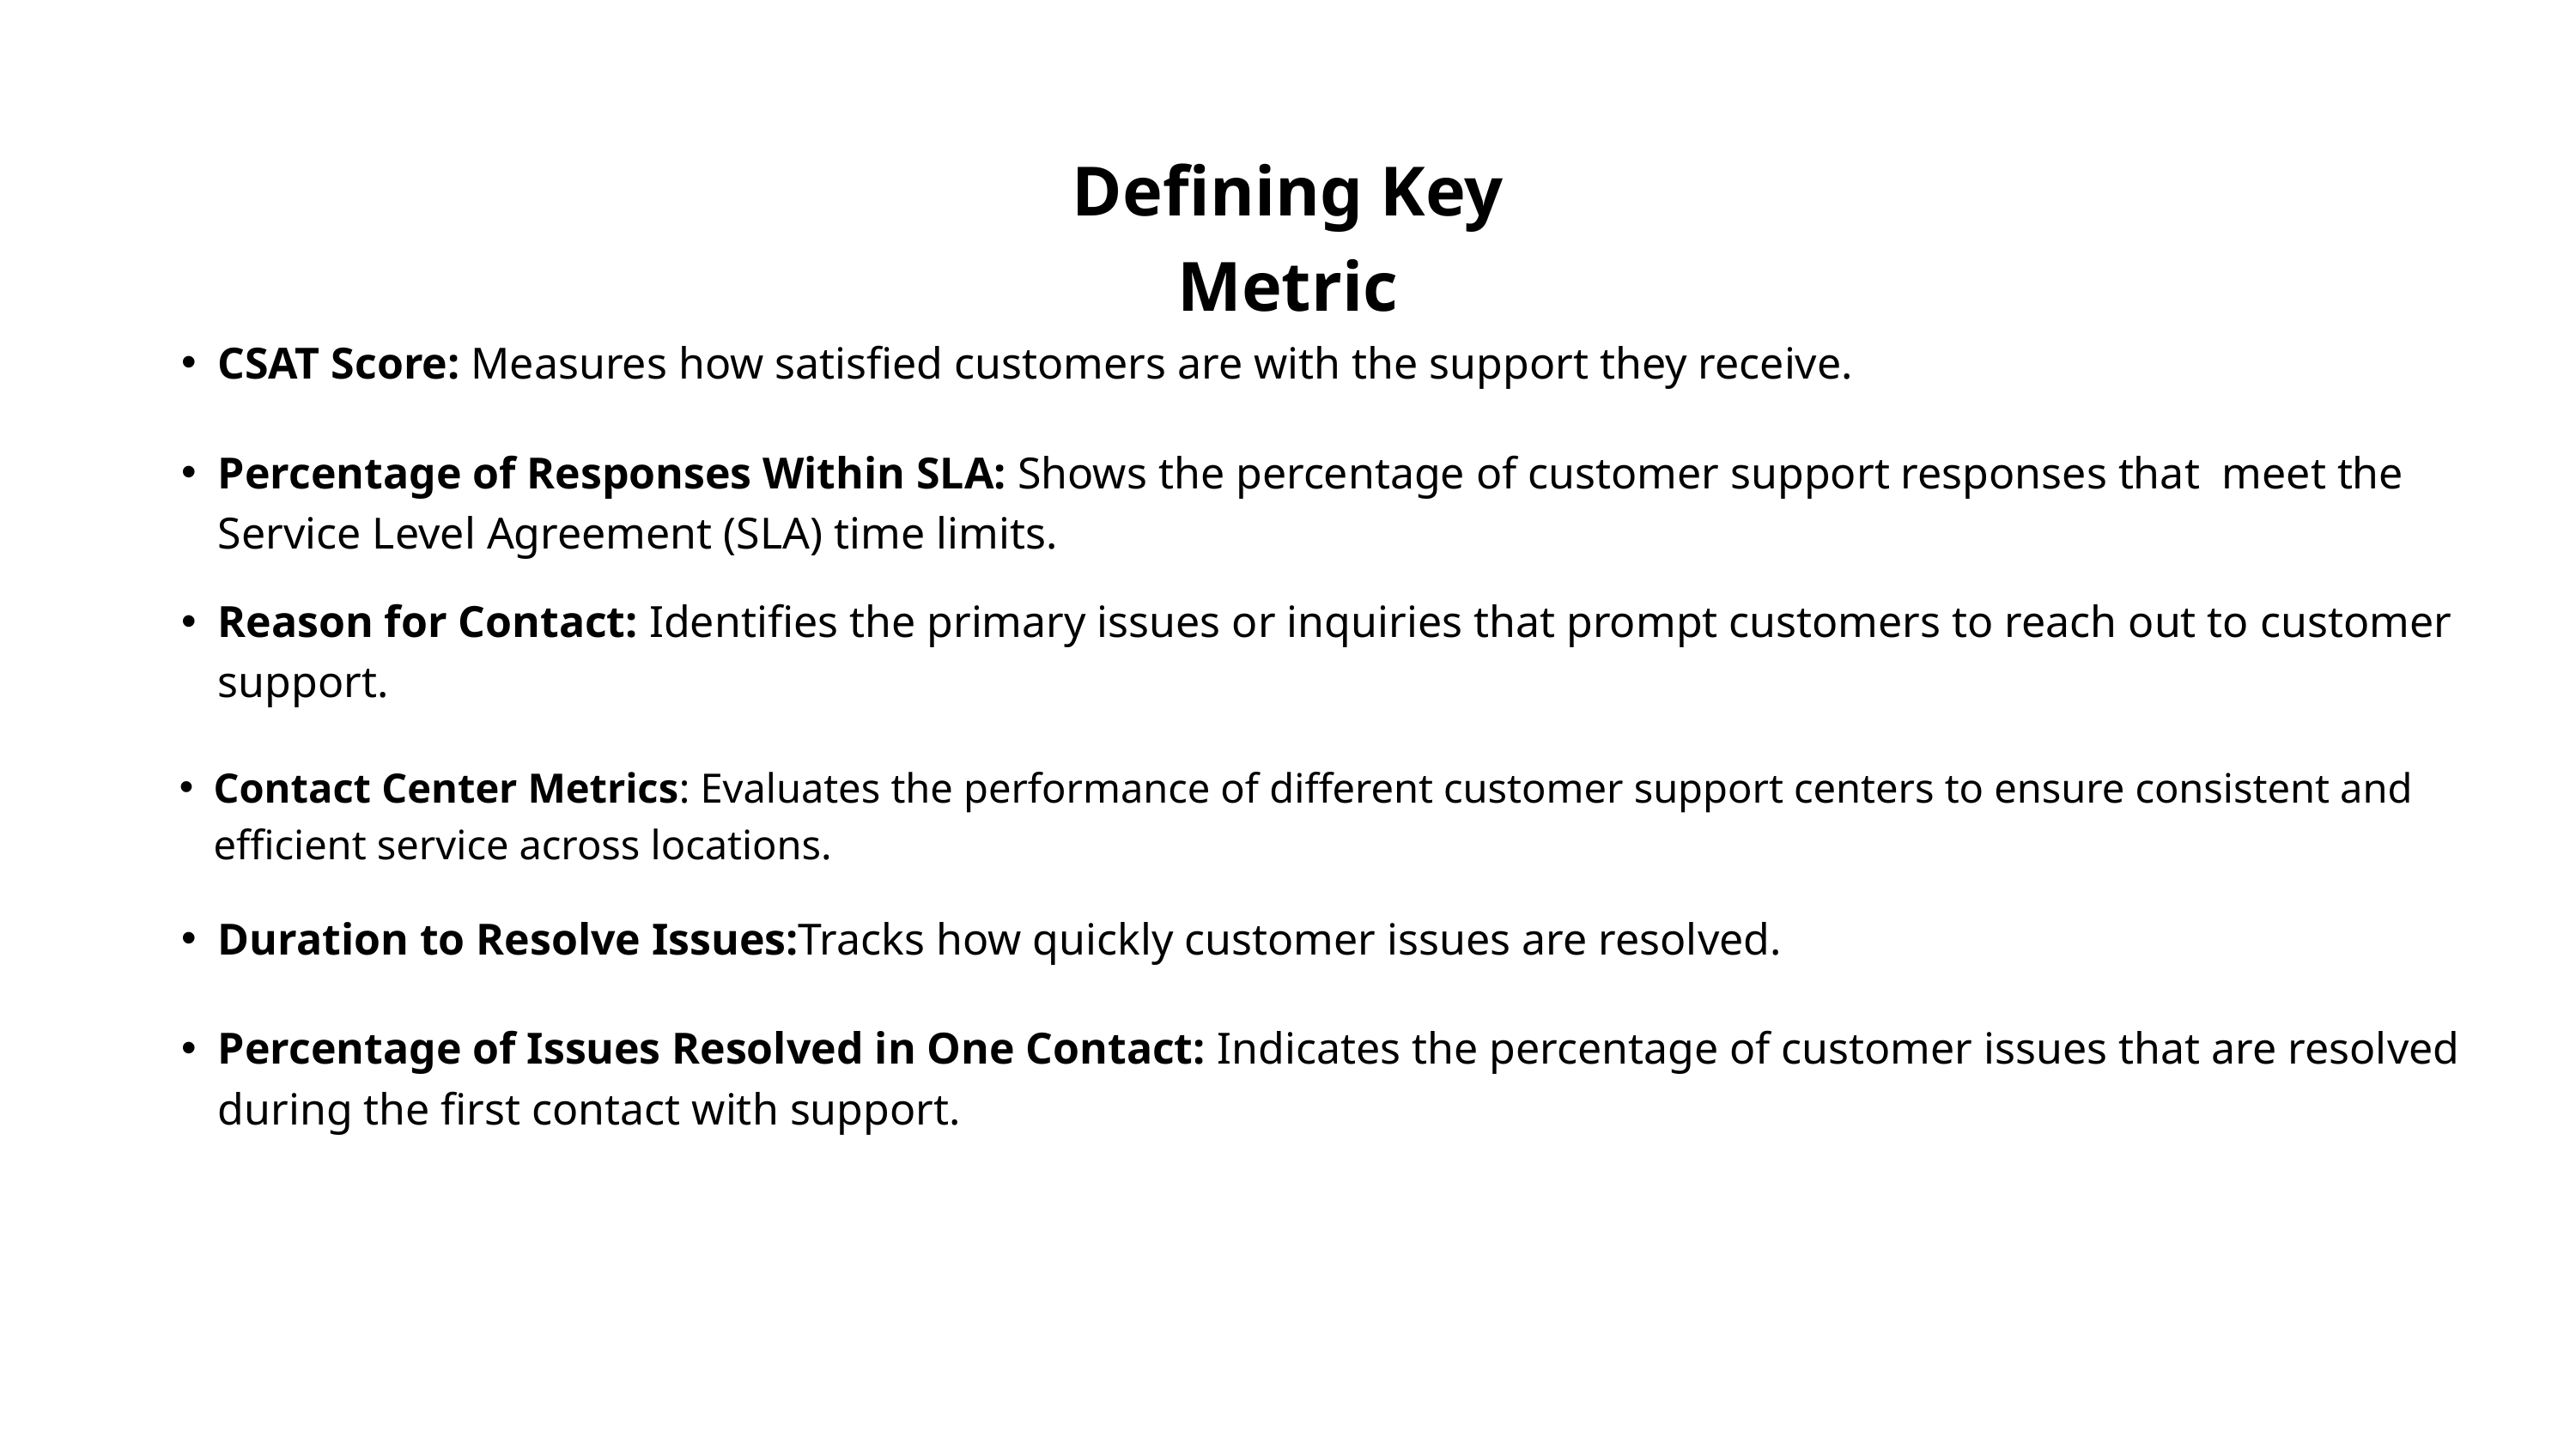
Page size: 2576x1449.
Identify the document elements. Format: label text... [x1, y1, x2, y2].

text_box Reason for Contact: Identifies the primary issues or inquiries that prompt customers to reach out to customer support. [144, 585, 2490, 767]
text_box CSAT Score: Measures how satisfied customers are with the support they receive. [144, 327, 1904, 437]
text_box Percentage of Responses Within SLA: Shows the percentage of customer support responses that meet the Service Level Agreement (SLA) time limits. [144, 437, 2432, 585]
text_box Percentage of Issues Resolved in One Contact: Indicates the percentage of customer issues that are resolved during the first contact with support. [144, 1012, 2576, 1133]
text_box Contact Center Metrics: Evaluates the performance of different customer support centers to ensure consistent and efficient service across locations. [144, 755, 2432, 925]
text_box Duration to Resolve Issues:Tracks how quickly customer issues are resolved. [144, 903, 1800, 1012]
text_box Defining Key Metric [960, 134, 1615, 324]
